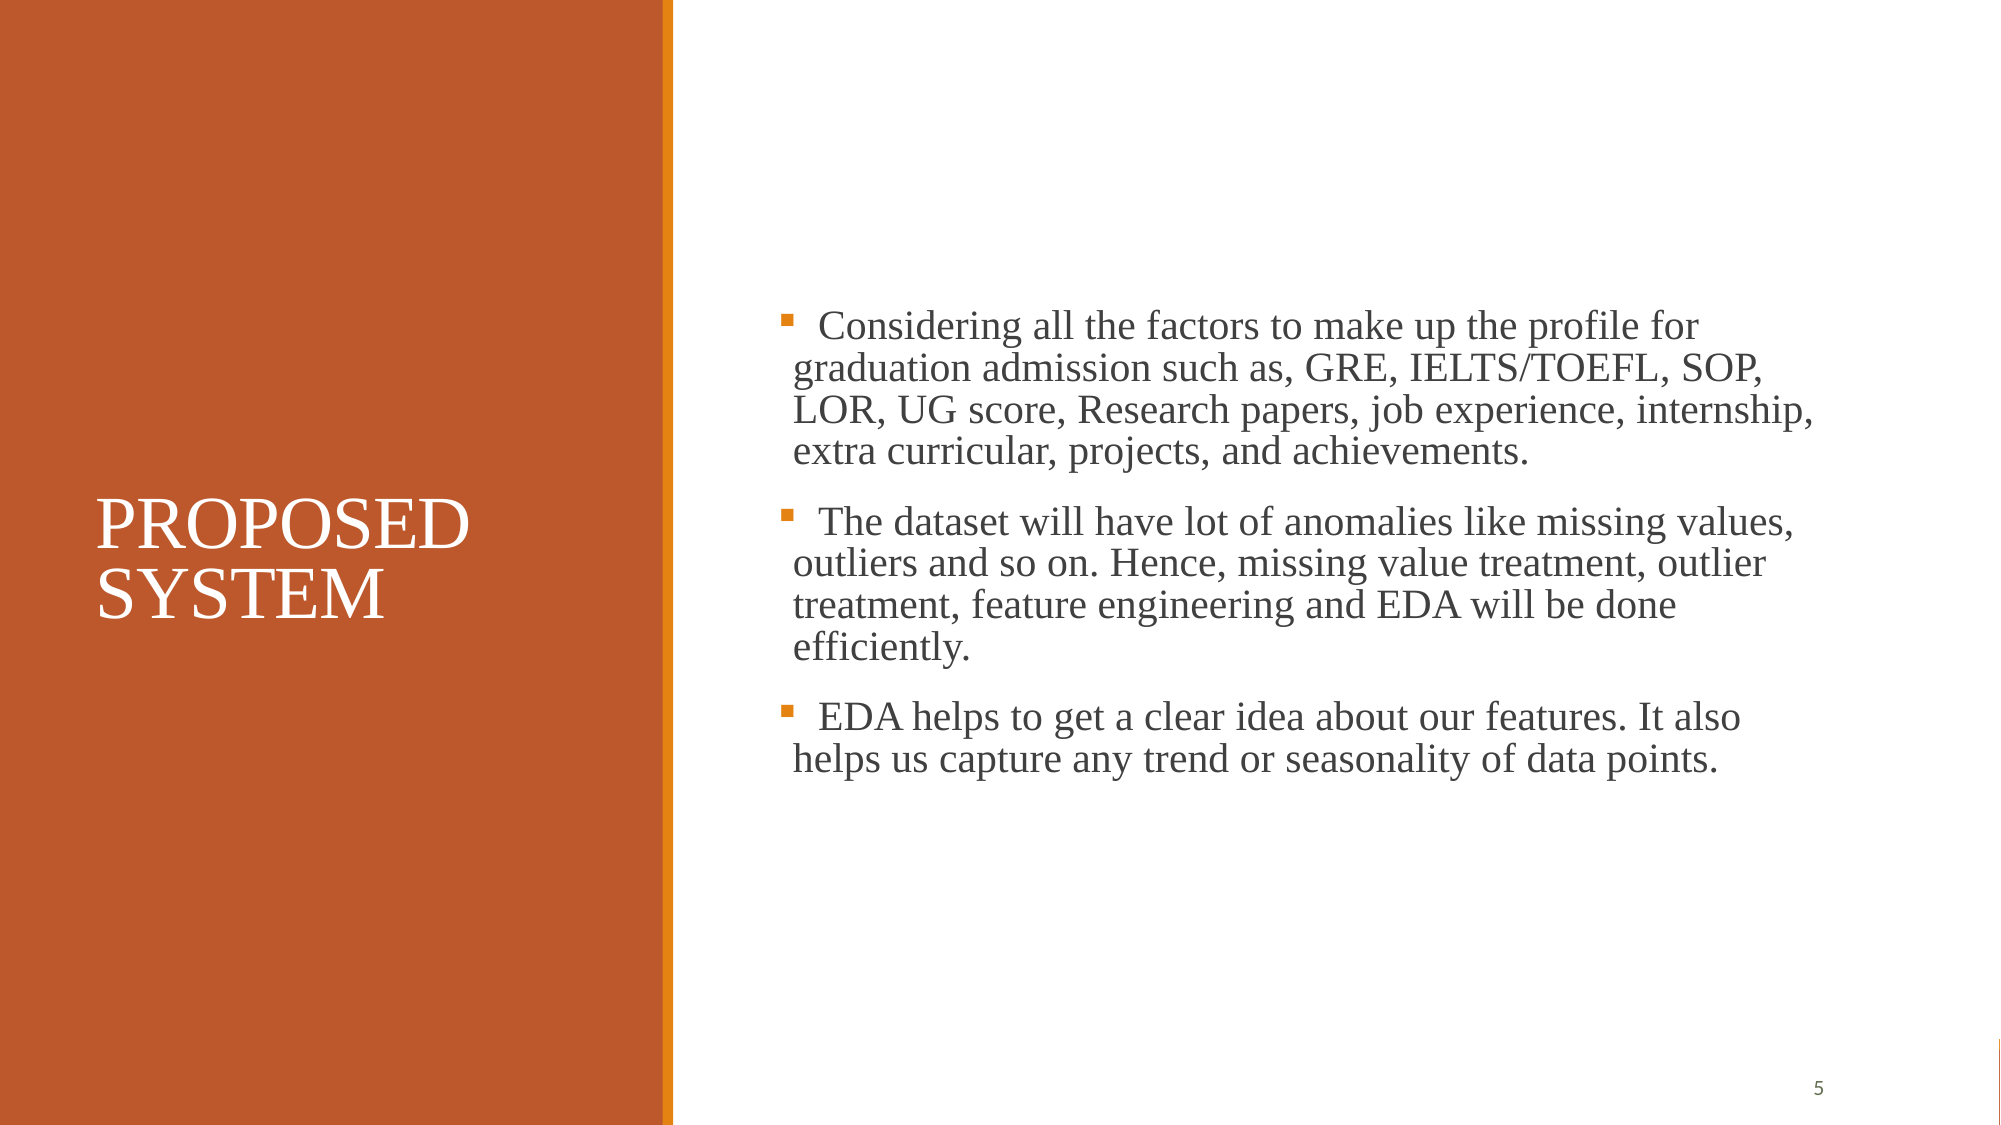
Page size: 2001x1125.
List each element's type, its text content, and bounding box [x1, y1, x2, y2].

text_box [661, 0, 674, 1125]
list Considering all the factors to make up the profile for graduation admission such as, GRE, IELTS/TOEFL, SOP, LOR, UG score, Research papers, job experience, internship, extra curricular, projects, and achievements. The dataset will have lot of anomalies like missing values, outliers and so on. Hence, missing value treatment, outlier treatment, feature engineering and EDA will be done efficiently. EDA helps to get a clear idea about our features. It also helps us capture any trend or seasonality of data points. [777, 99, 1830, 1026]
text_box [674, 0, 2000, 1125]
text_box [0, 0, 661, 1125]
title PROPOSED SYSTEM [80, 99, 587, 1026]
slide_number 5 [1660, 1059, 1840, 1120]
